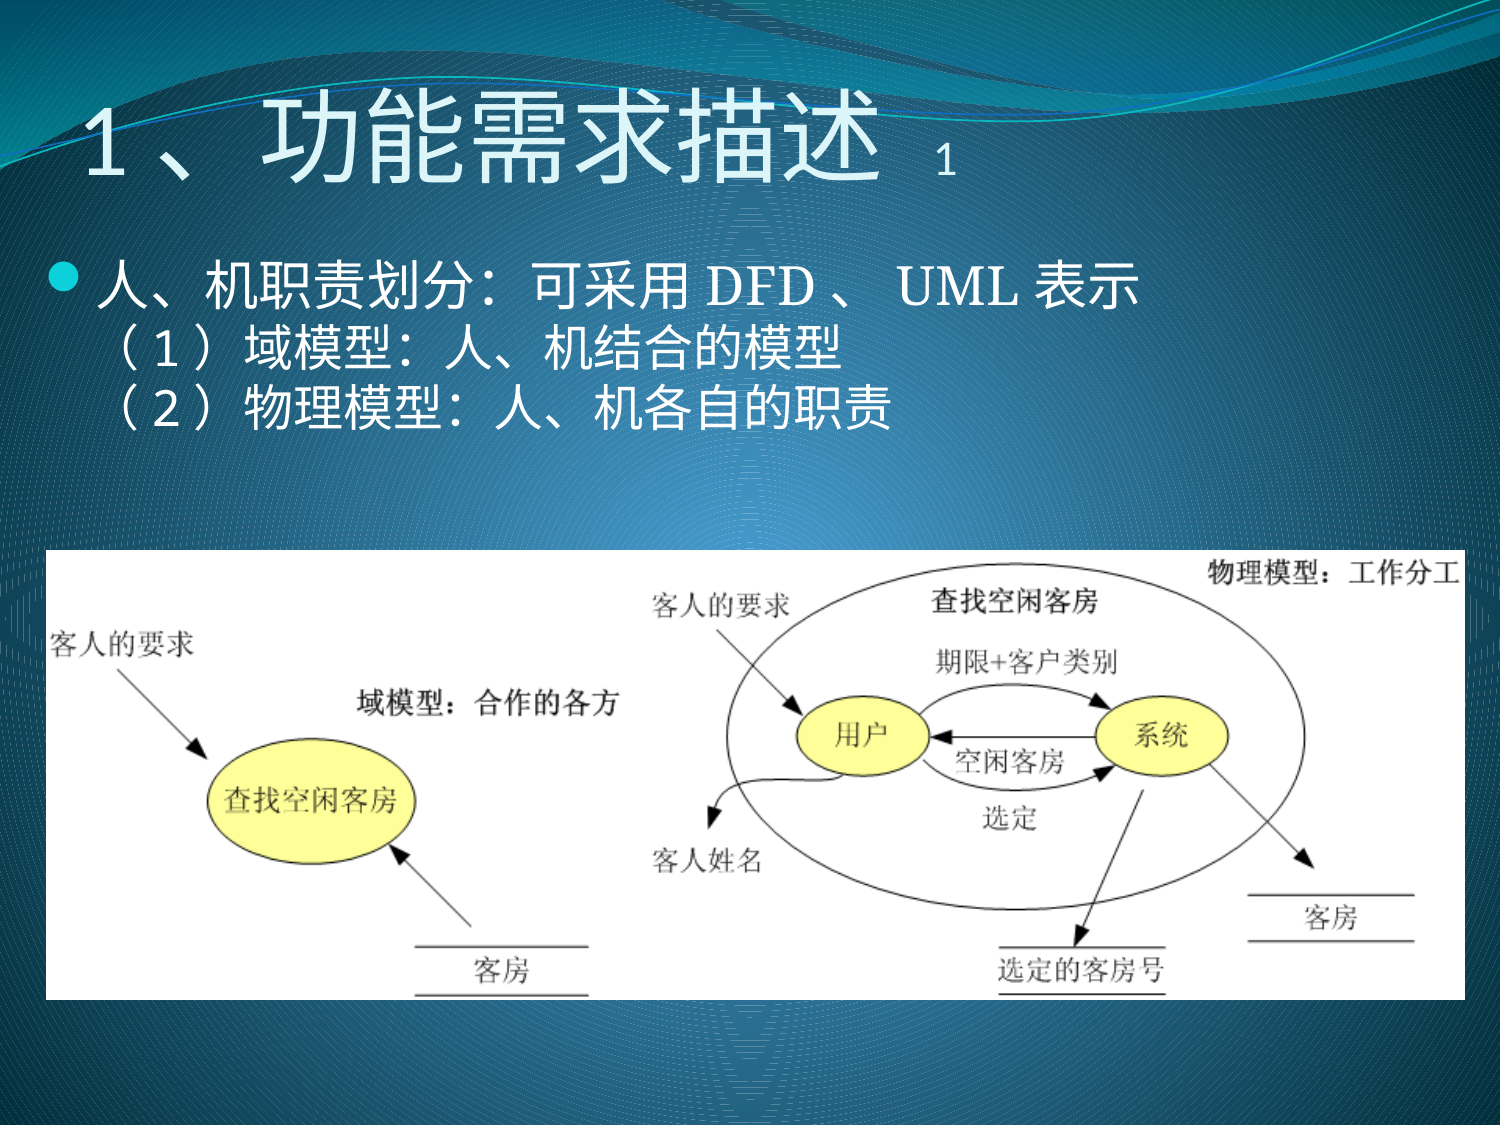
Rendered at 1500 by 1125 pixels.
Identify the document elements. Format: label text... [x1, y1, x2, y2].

title 1、功能需求描述 1 [76, 42, 1428, 197]
list 人、机职责划分：可采用DFD、UML表示 （1）域模型：人、机结合的模型 （2）物理模型：人、机各自的职责 [29, 243, 1471, 1038]
picture [46, 550, 1465, 1000]
